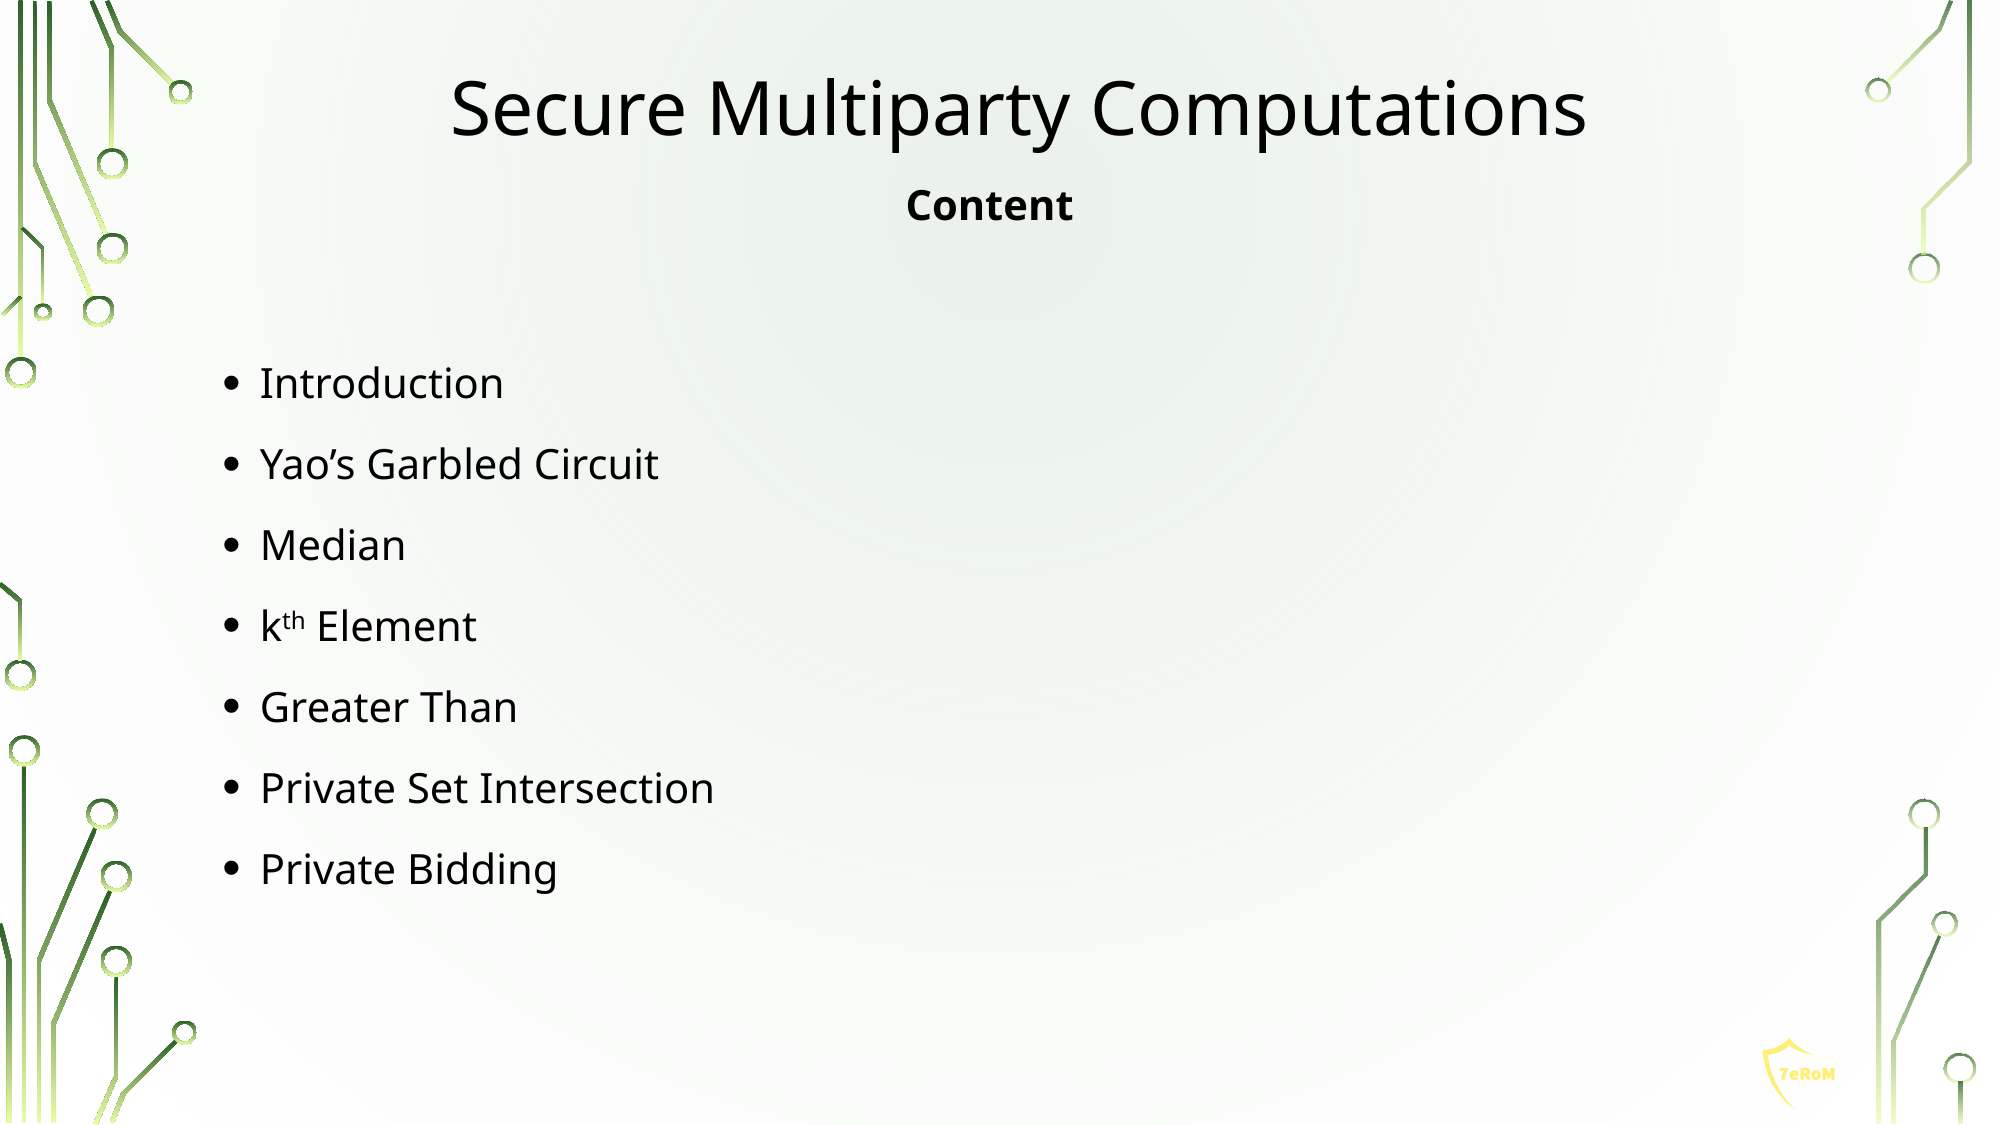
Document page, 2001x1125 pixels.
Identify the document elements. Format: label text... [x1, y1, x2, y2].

picture [1748, 1025, 1849, 1125]
list Introduction Yao’s Garbled Circuit Median kth Element Greater Than Private Set Intersection Private Bidding [207, 339, 1833, 1082]
text_box Content [177, 161, 1803, 253]
title Secure Multiparty Computations [207, 41, 1833, 180]
